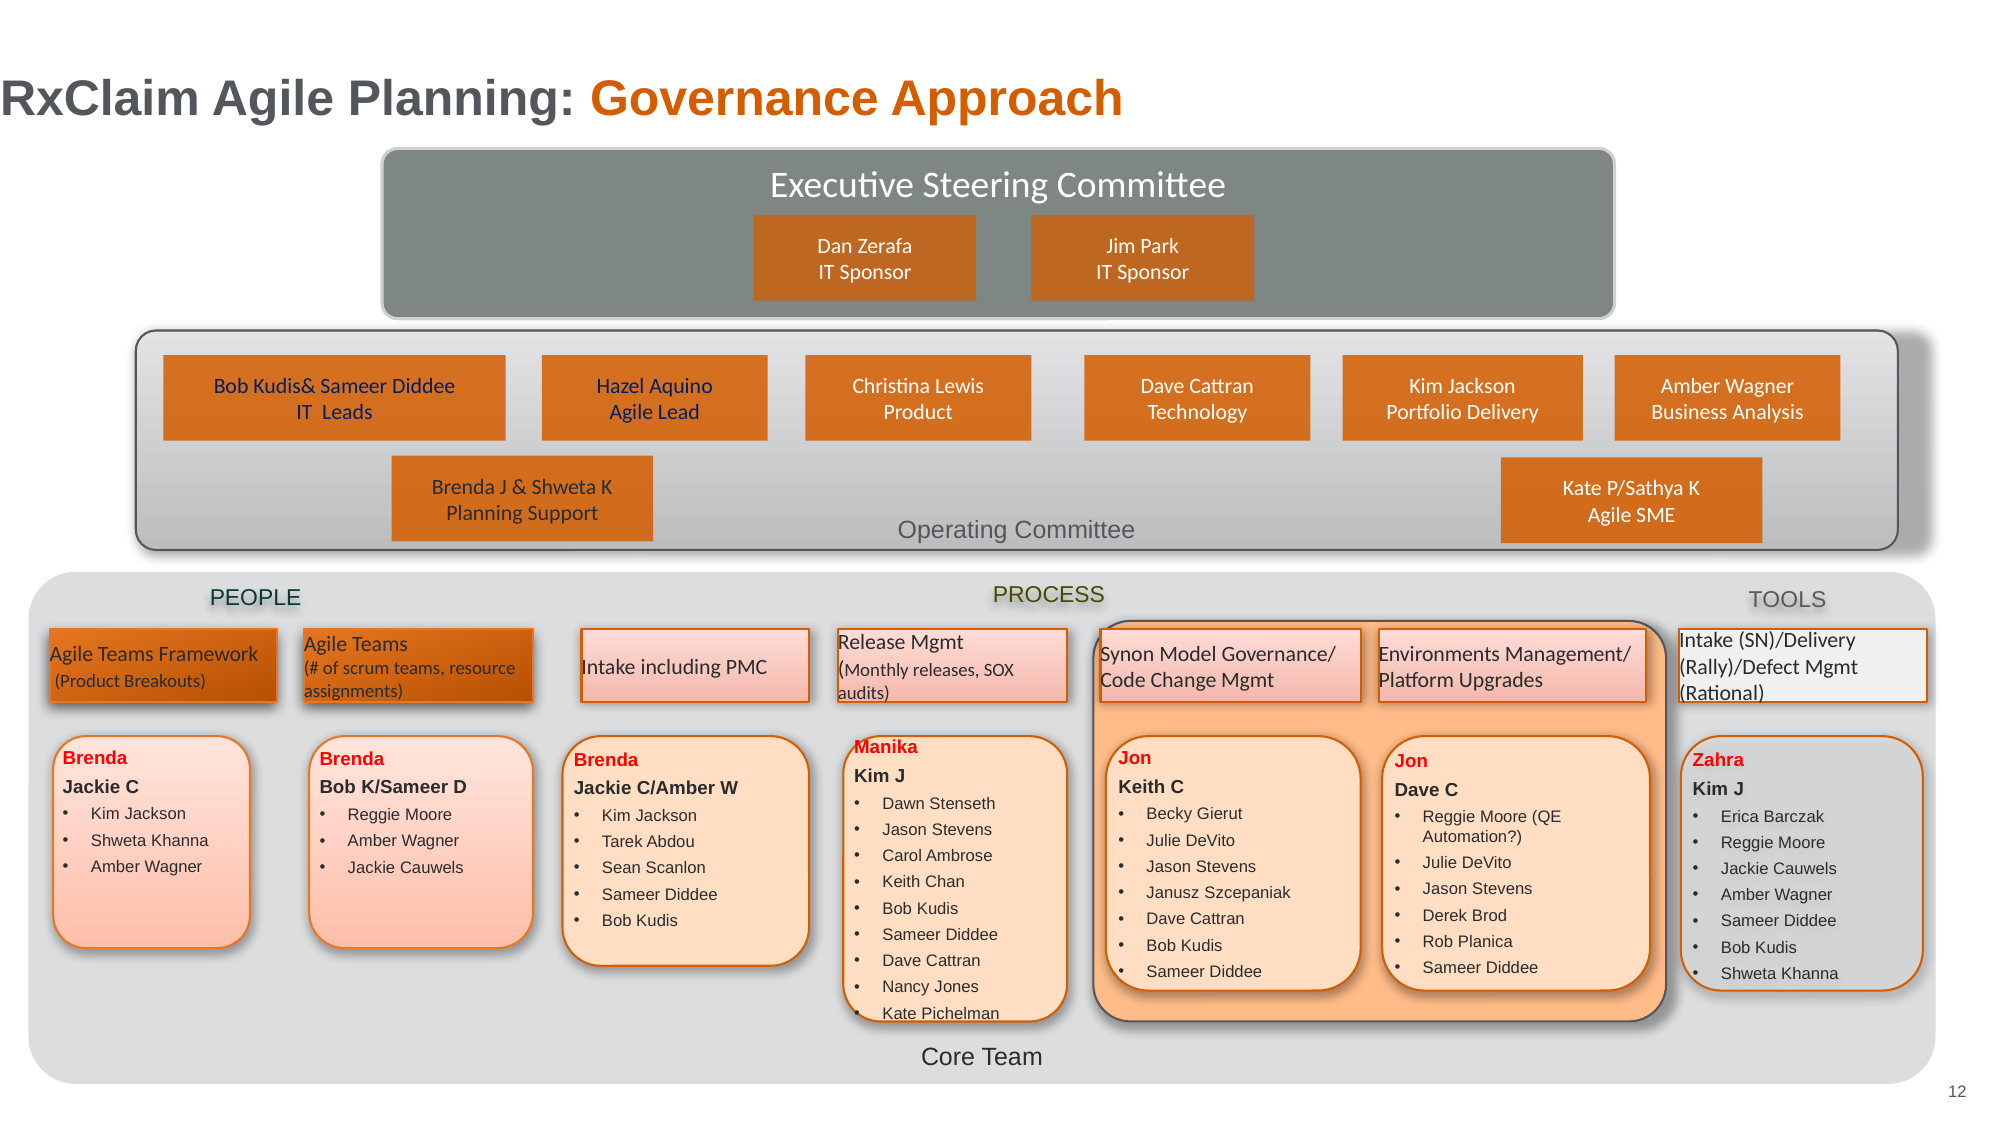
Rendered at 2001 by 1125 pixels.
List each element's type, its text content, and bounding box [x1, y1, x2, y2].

title RxClaim Agile Planning: Governance Approach [0, 24, 1800, 126]
text_box Brenda Jackie C Kim Jackson Shweta Khanna Amber Wagner [52, 735, 252, 950]
text_box Christina Lewis Product [804, 353, 1033, 442]
text_box Jim Park IT Sponsor [1030, 213, 1256, 302]
text_box Jon Dave C Reggie Moore (QE Automation?) Julie DeVito Jason Stevens Derek Brod Rob Planica Sameer Diddee [1381, 735, 1652, 992]
text_box Kate P/Sathya K Agile SME [1499, 456, 1764, 545]
text_box Dave Cattran Technology [1083, 353, 1312, 442]
text_box Amber Wagner Business Analysis [1613, 353, 1842, 442]
text_box [1092, 633, 1668, 1023]
text_box Intake including PMC [580, 628, 810, 703]
text_box TOOLS [1733, 577, 1979, 620]
text_box Zahra Kim J Erica Barczak Reggie Moore Jackie Cauwels Amber Wagner Sameer Diddee Bob Kudis Shweta Khanna [1679, 735, 1924, 992]
text_box Intake (SN)/Delivery (Rally)/Defect Mgmt (Rational) [1678, 628, 1928, 703]
text_box Agile Teams (# of scrum teams, resource assignments) [303, 628, 534, 703]
text_box Brenda Bob K/Sameer D Reggie Moore Amber Wagner Jackie Cauwels [308, 735, 535, 950]
text_box Manika Kim J Dawn Stenseth Jason Stevens Carol Ambrose Keith Chan Bob Kudis Sameer Diddee Dave Cattran Nancy Jones Kate Pichelman [842, 735, 1069, 1023]
text_box Kim Jackson Portfolio Delivery [1341, 353, 1584, 442]
text_box Brenda J & Shweta K Planning Support [390, 454, 655, 543]
text_box Release Mgmt (Monthly releases, SOX audits) [837, 628, 1068, 703]
text_box PEOPLE [195, 575, 440, 618]
text_box Bob Kudis& Sameer Diddee IT Leads [162, 353, 507, 442]
text_box Agile Teams Framework (Product Breakouts) [49, 628, 278, 703]
text_box Core Team [28, 571, 1936, 1084]
text_box Dan Zerafa IT Sponsor [752, 213, 978, 302]
text_box Brenda Jackie C/Amber W Kim Jackson Tarek Abdou Sean Scanlon Sameer Diddee Bob Kudis [561, 735, 811, 967]
text_box Synon Model Governance/ Code Change Mgmt [1099, 628, 1362, 703]
text_box Operating Committee [134, 329, 1899, 552]
text_box Hazel Aquino Agile Lead [540, 353, 769, 442]
text_box PROCESS [978, 571, 1223, 614]
text_box [1227, 619, 1645, 628]
text_box Executive Steering Committee [380, 146, 1617, 321]
slide_number 12 [1933, 1073, 2000, 1099]
text_box Environments Management/ Platform Upgrades [1378, 628, 1647, 703]
text_box Jon Keith C Becky Gierut Julie DeVito Jason Stevens Janusz Szcepaniak Dave Cattran Bob Kudis Sameer Diddee [1104, 735, 1362, 992]
